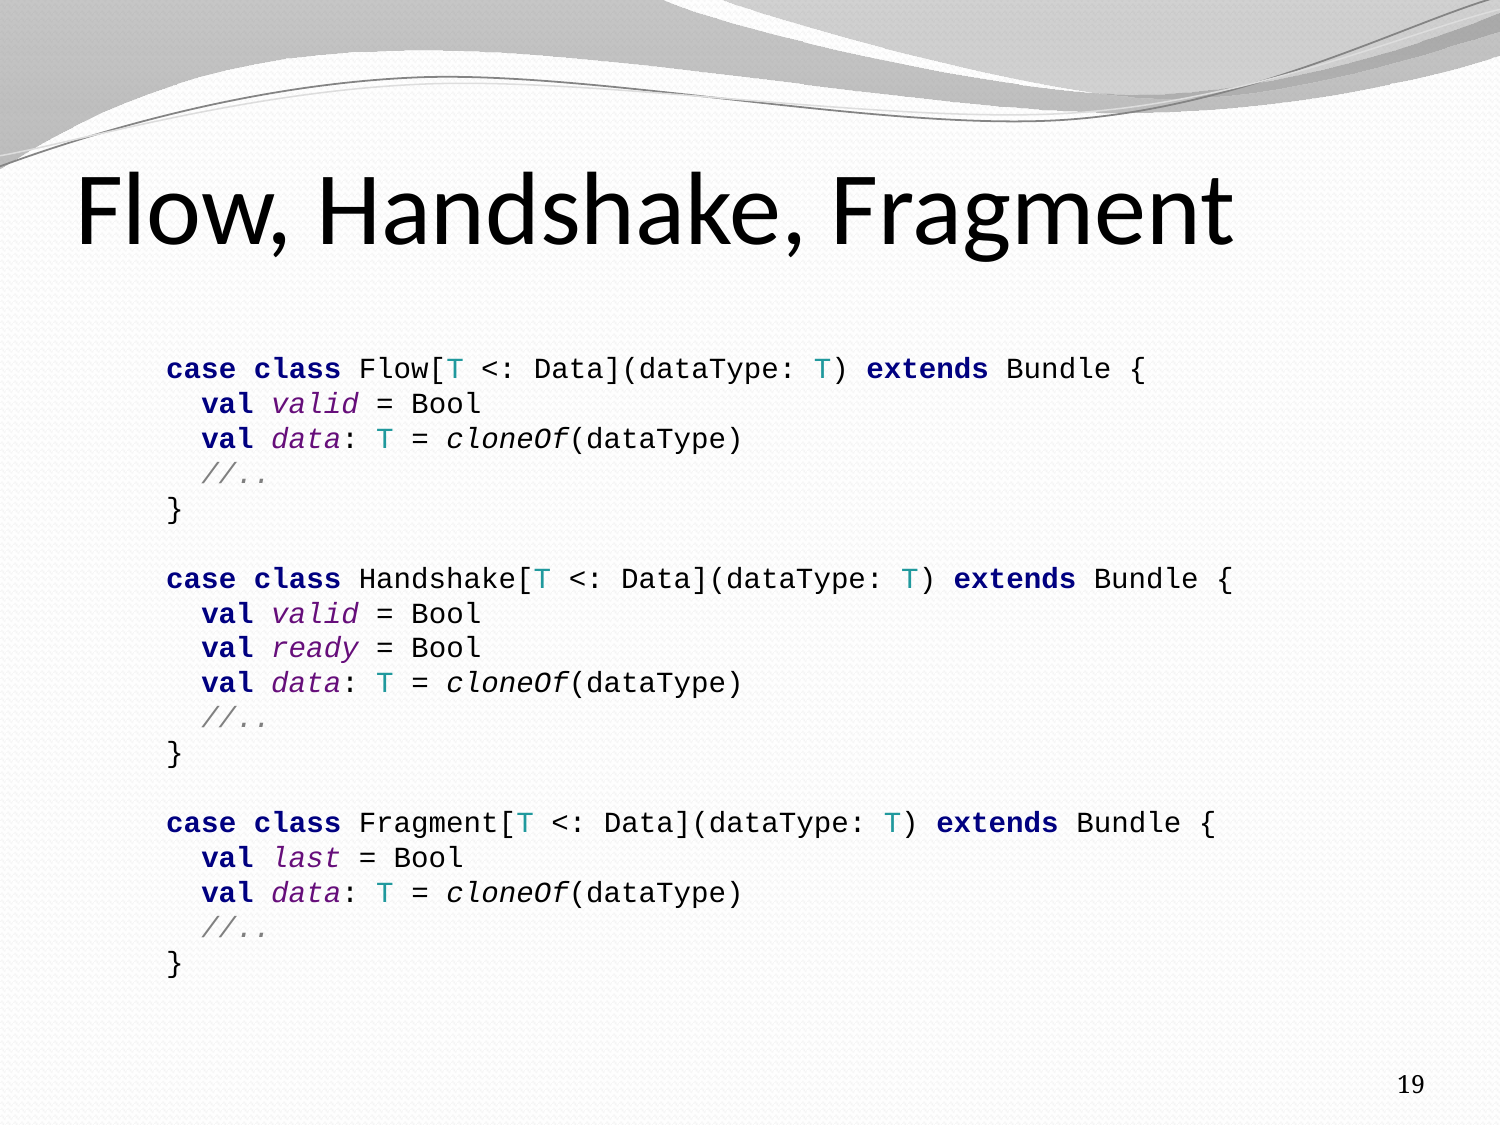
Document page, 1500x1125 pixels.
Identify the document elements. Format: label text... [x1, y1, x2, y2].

text_box case class Flow[T <: Data](dataType: T) extends Bundle { val valid = Bool val data: T = cloneOf(dataType) //.. } case class Handshake[T <: Data](dataType: T) extends Bundle { val valid = Bool val ready = Bool val data: T = cloneOf(dataType) //.. } case class Fragment[T <: Data](dataType: T) extends Bundle { val last = Bool val data: T = cloneOf(dataType) //.. } [151, 341, 1249, 986]
slide_number 19 [1299, 1042, 1425, 1103]
title Flow, Handshake, Fragment [75, 78, 1425, 266]
